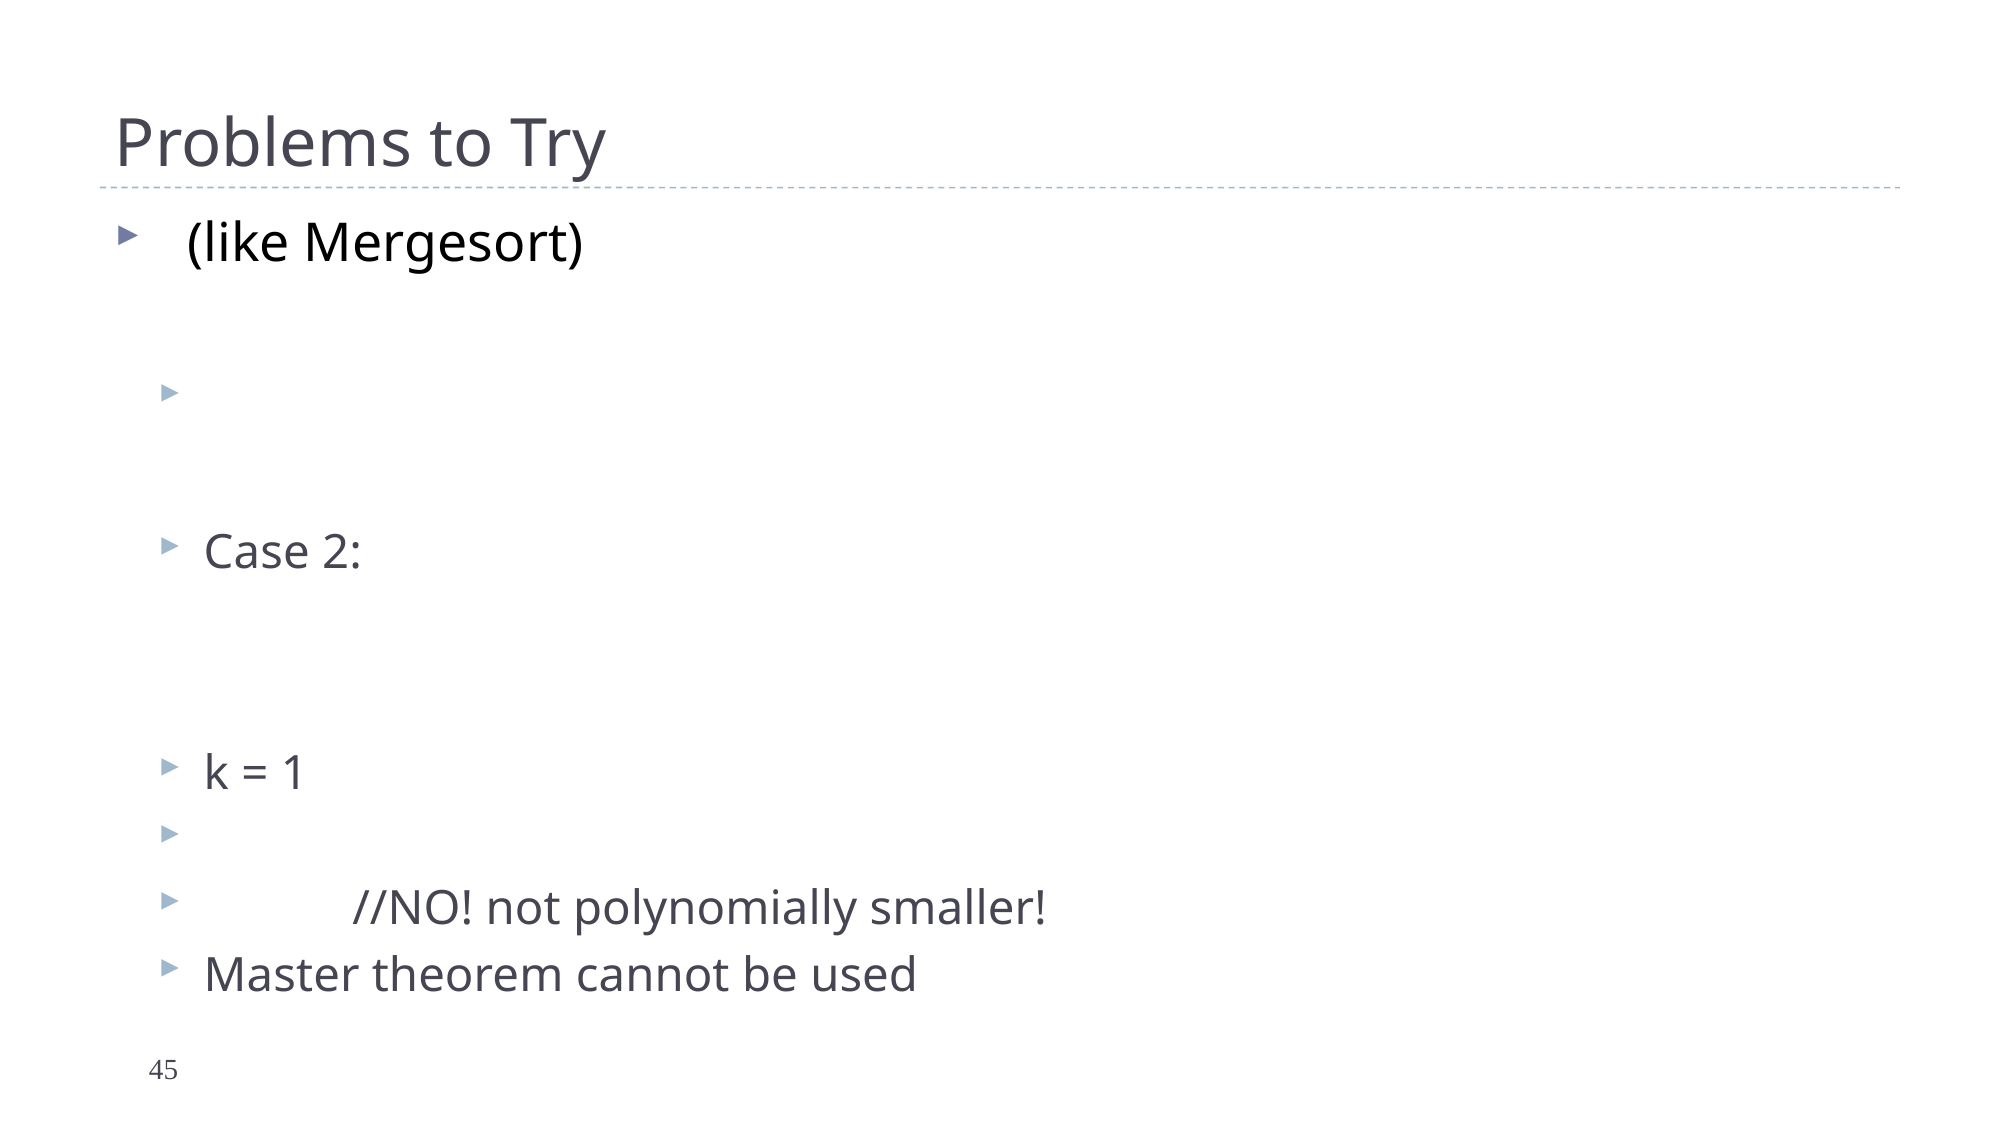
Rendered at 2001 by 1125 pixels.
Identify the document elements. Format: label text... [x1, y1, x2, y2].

title Problems to Try [99, 24, 1900, 188]
slide_number 45 [133, 1042, 568, 1103]
